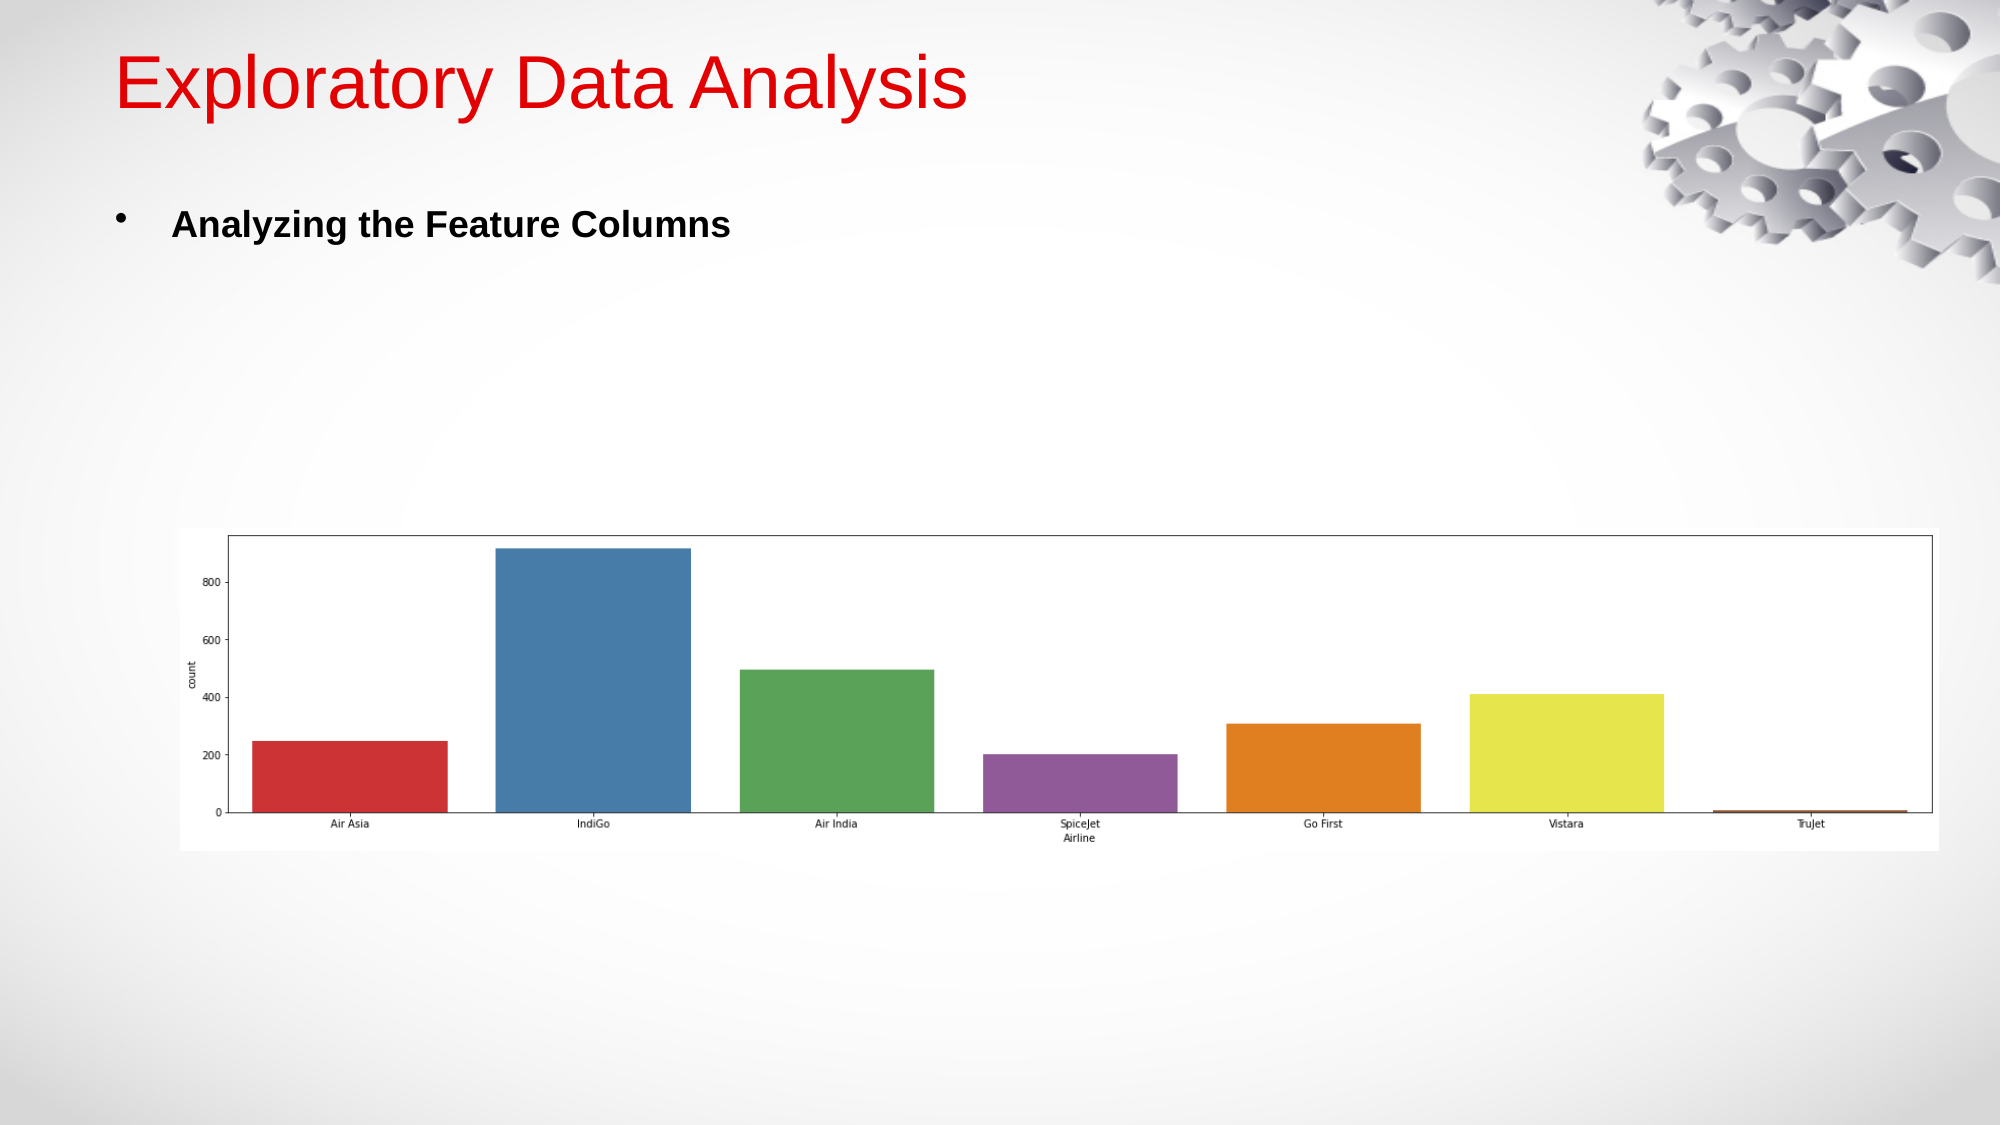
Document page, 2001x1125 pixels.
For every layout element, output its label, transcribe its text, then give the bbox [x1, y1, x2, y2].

picture [0, 0, 2000, 1125]
list Analyzing the Feature Columns [99, 192, 1901, 1006]
title Exploratory Data Analysis [99, 30, 1901, 127]
